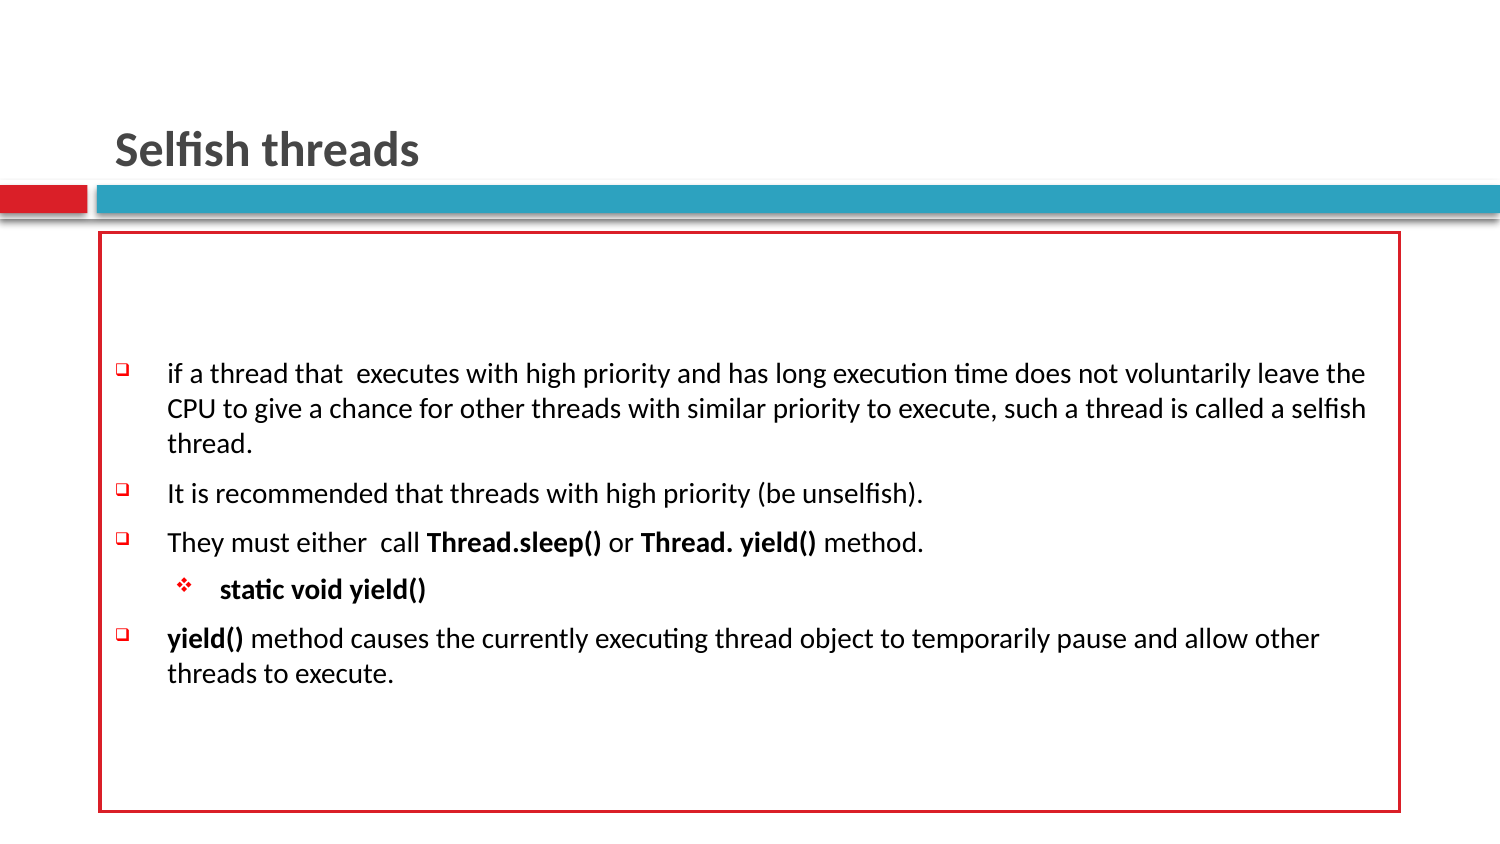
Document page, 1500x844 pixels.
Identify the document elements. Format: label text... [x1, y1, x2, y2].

title Selfish threads [99, 18, 1500, 185]
list if a thread that executes with high priority and has long execution time does not voluntarily leave the CPU to give a chance for other threads with similar priority to execute, such a thread is called a selfish thread. It is recommended that threads with high priority (be unselfish). They must either call Thread.sleep() or Thread. yield() method. static void yield() yield() method causes the currently executing thread object to temporarily pause and allow other threads to execute. [98, 231, 1401, 813]
